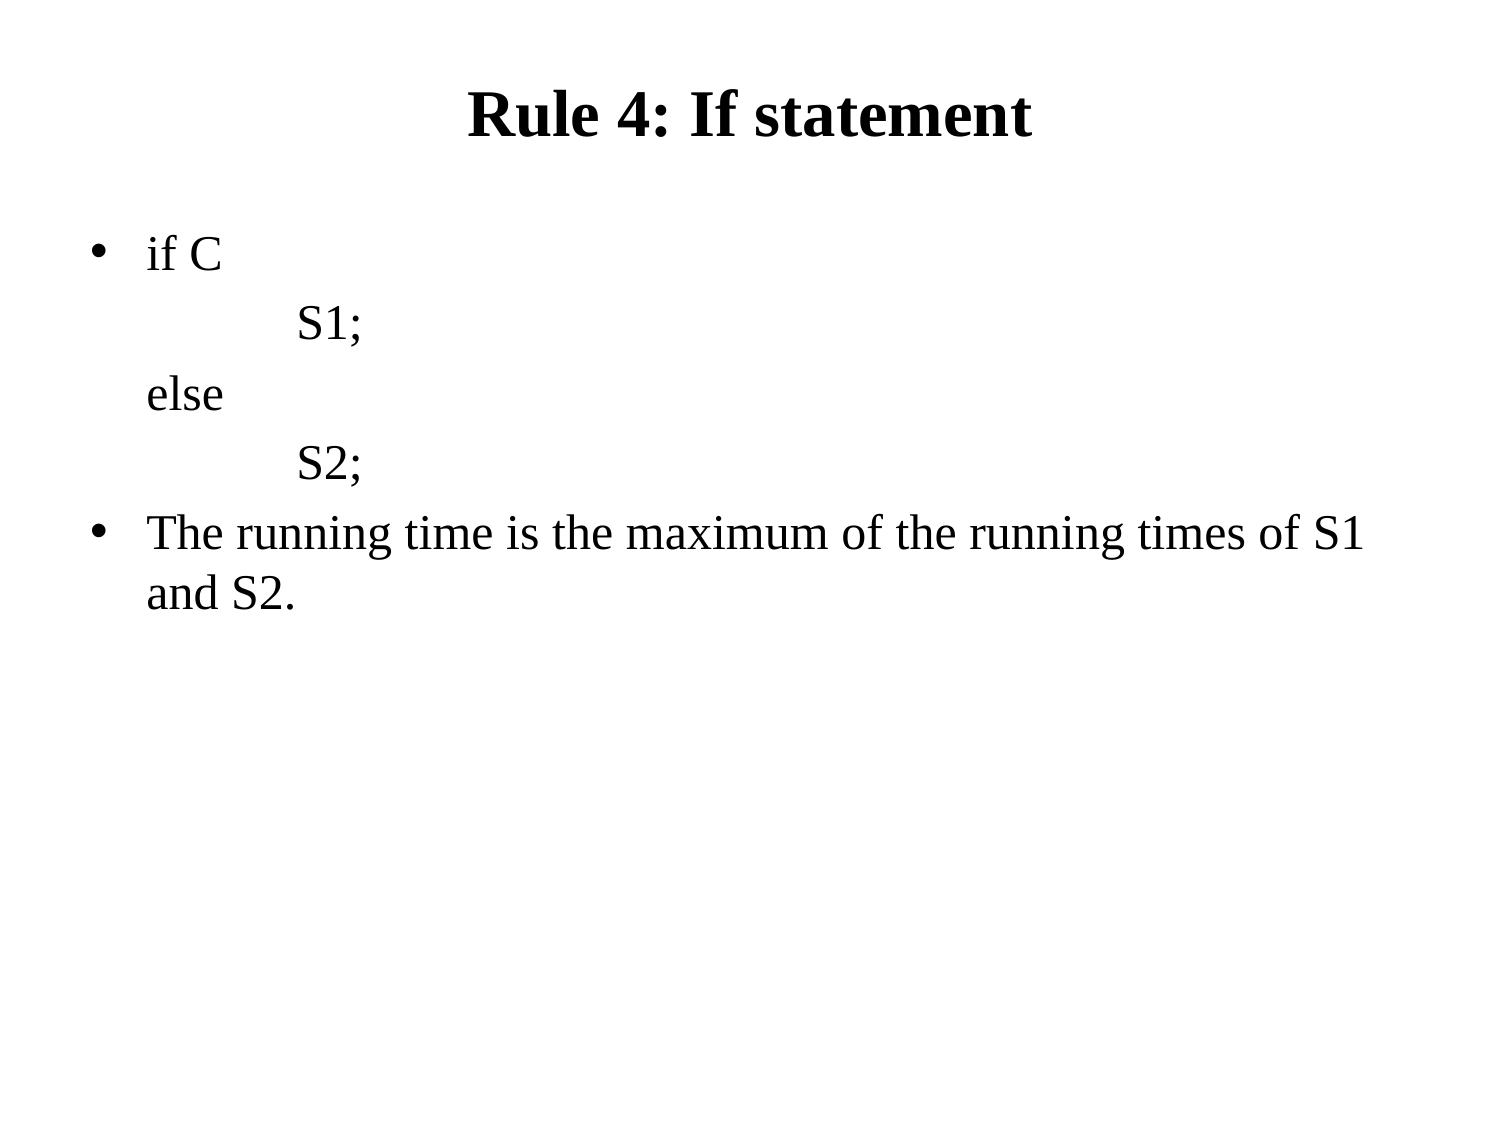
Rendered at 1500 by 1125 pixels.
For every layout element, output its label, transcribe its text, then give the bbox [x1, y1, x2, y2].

list if C S1; else S2; The running time is the maximum of the running times of S1 and S2. [75, 212, 1425, 1005]
title Rule 4: If statement [75, 45, 1425, 175]
